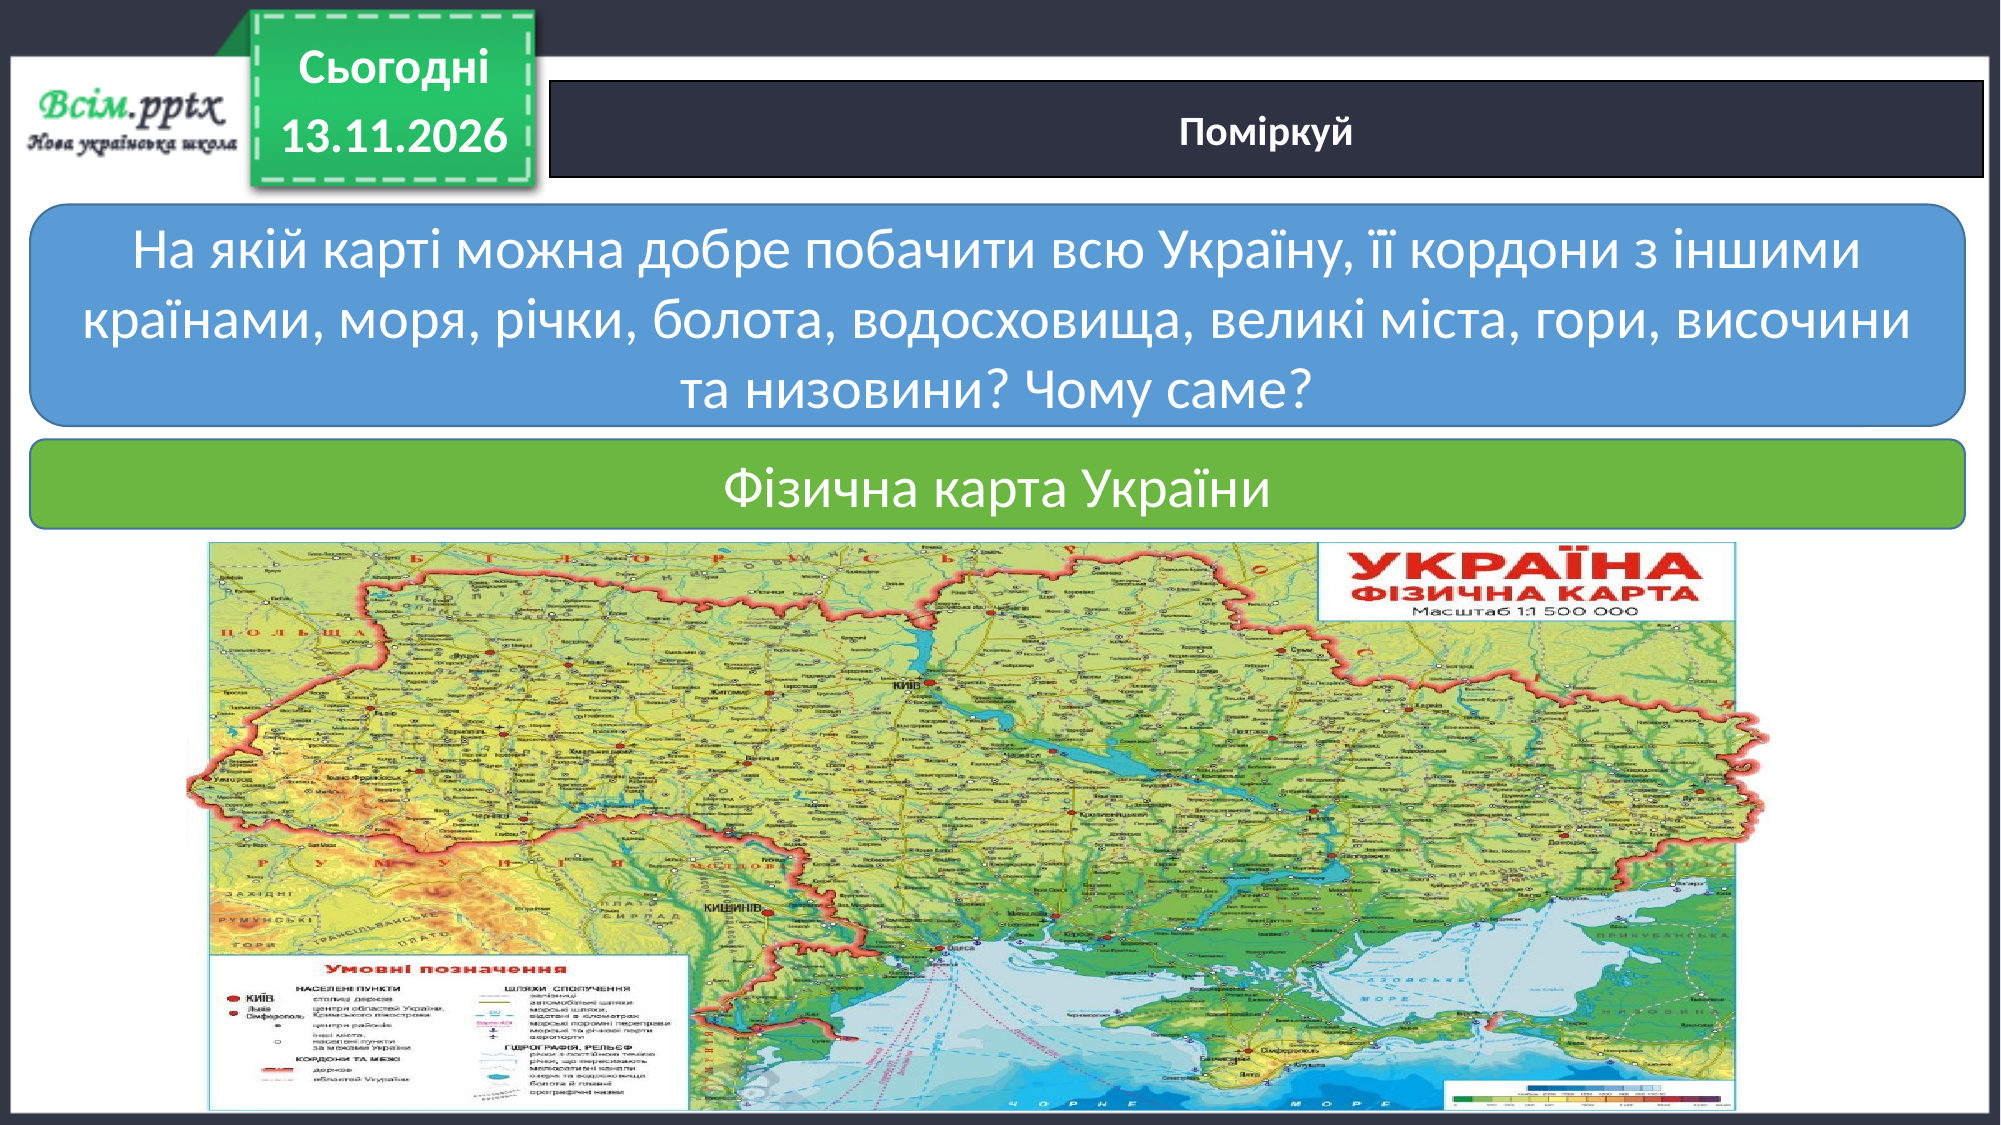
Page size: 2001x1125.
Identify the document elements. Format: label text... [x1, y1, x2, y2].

text_box Сьогодні [284, 26, 535, 101]
text_box Поміркуй [549, 80, 1984, 178]
text_box 03.05.2022 [263, 101, 524, 164]
text_box На якій карті можна добре побачити всю Україну, її кордони з іншими країнами, моря, річки, болота, водосховища, великі міста, гори, височини та низовини? Чому саме? [29, 203, 1966, 428]
text_box Фізична карта України [28, 438, 1966, 530]
picture [0, 0, 2001, 1125]
